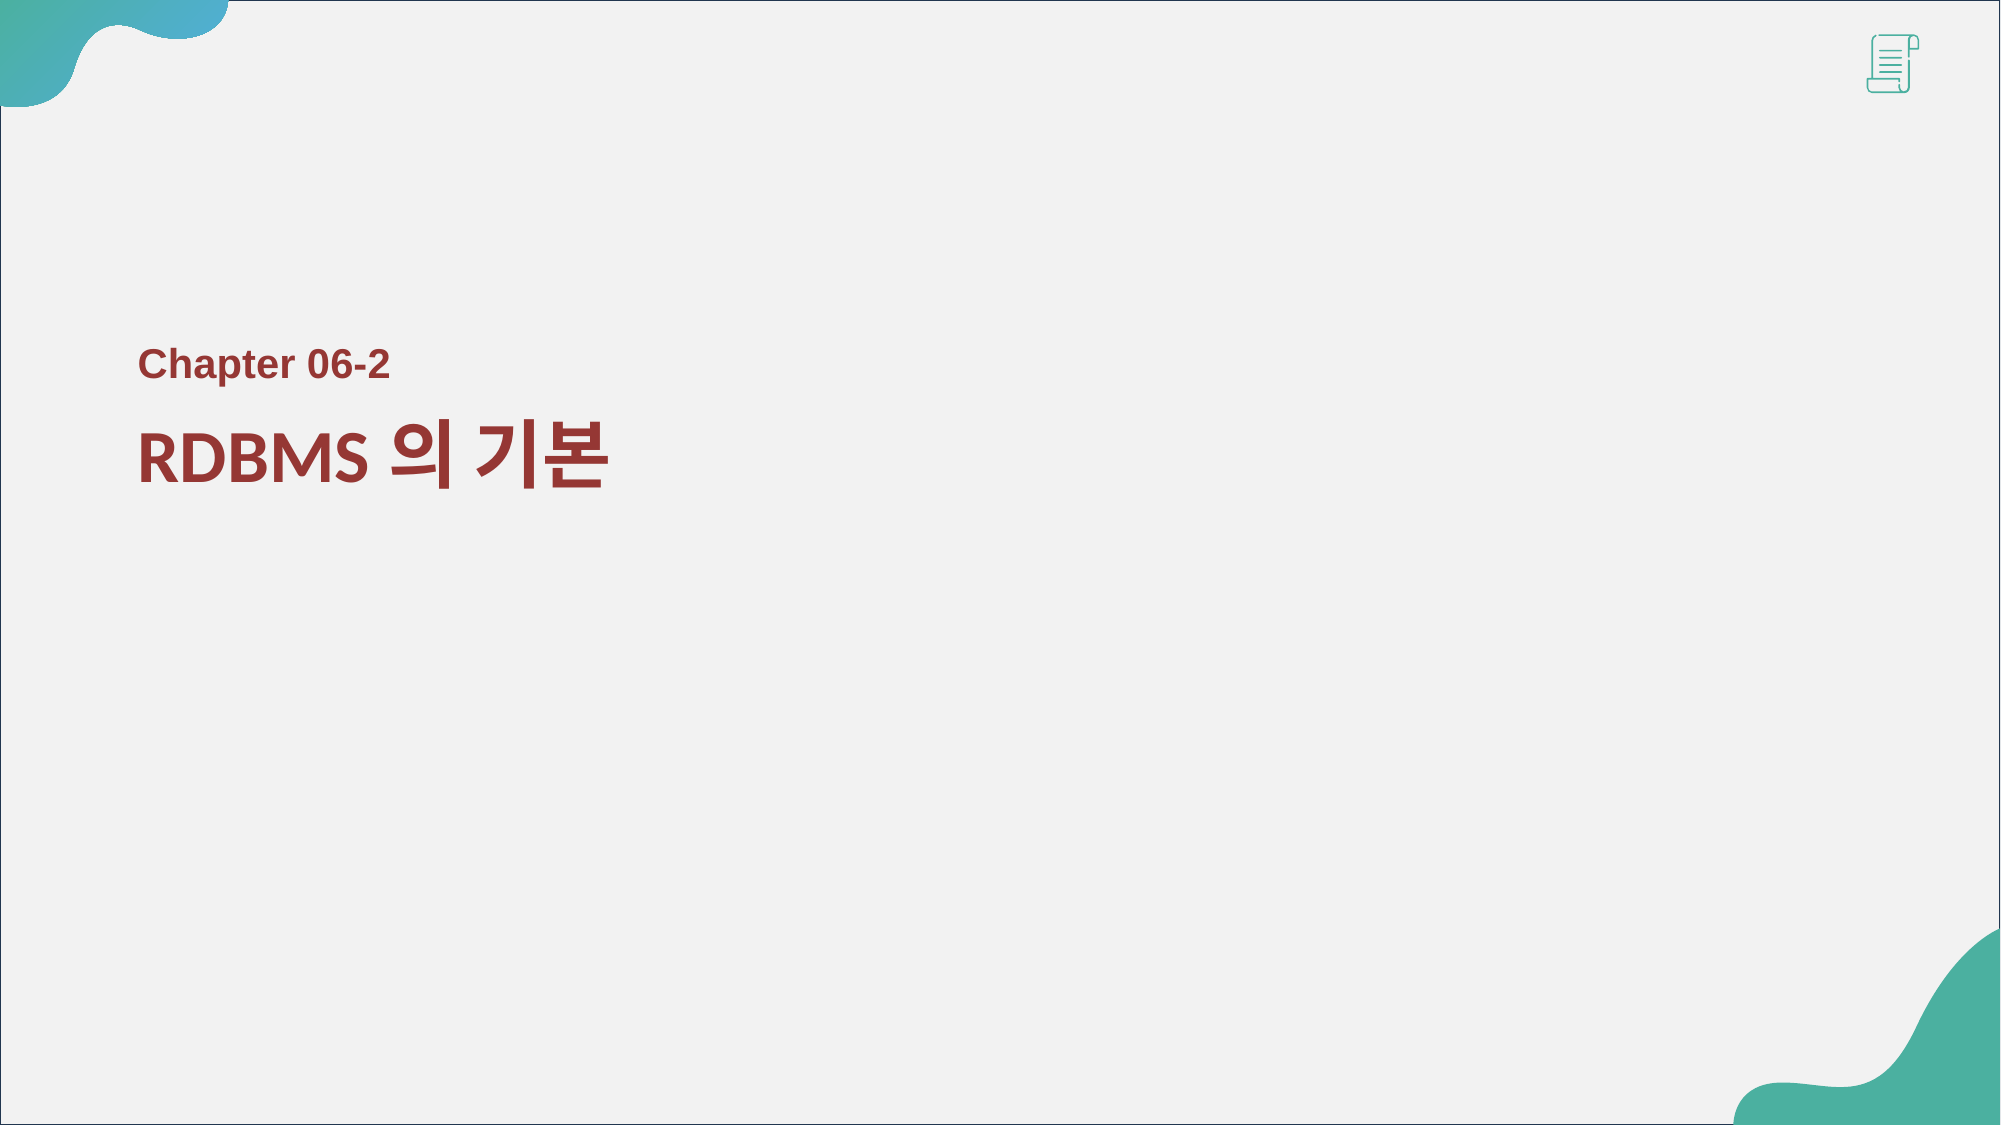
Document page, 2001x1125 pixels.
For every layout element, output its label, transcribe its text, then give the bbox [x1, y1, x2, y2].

list Chapter 06-2 RDBMS의 기본 [137, 237, 1822, 598]
